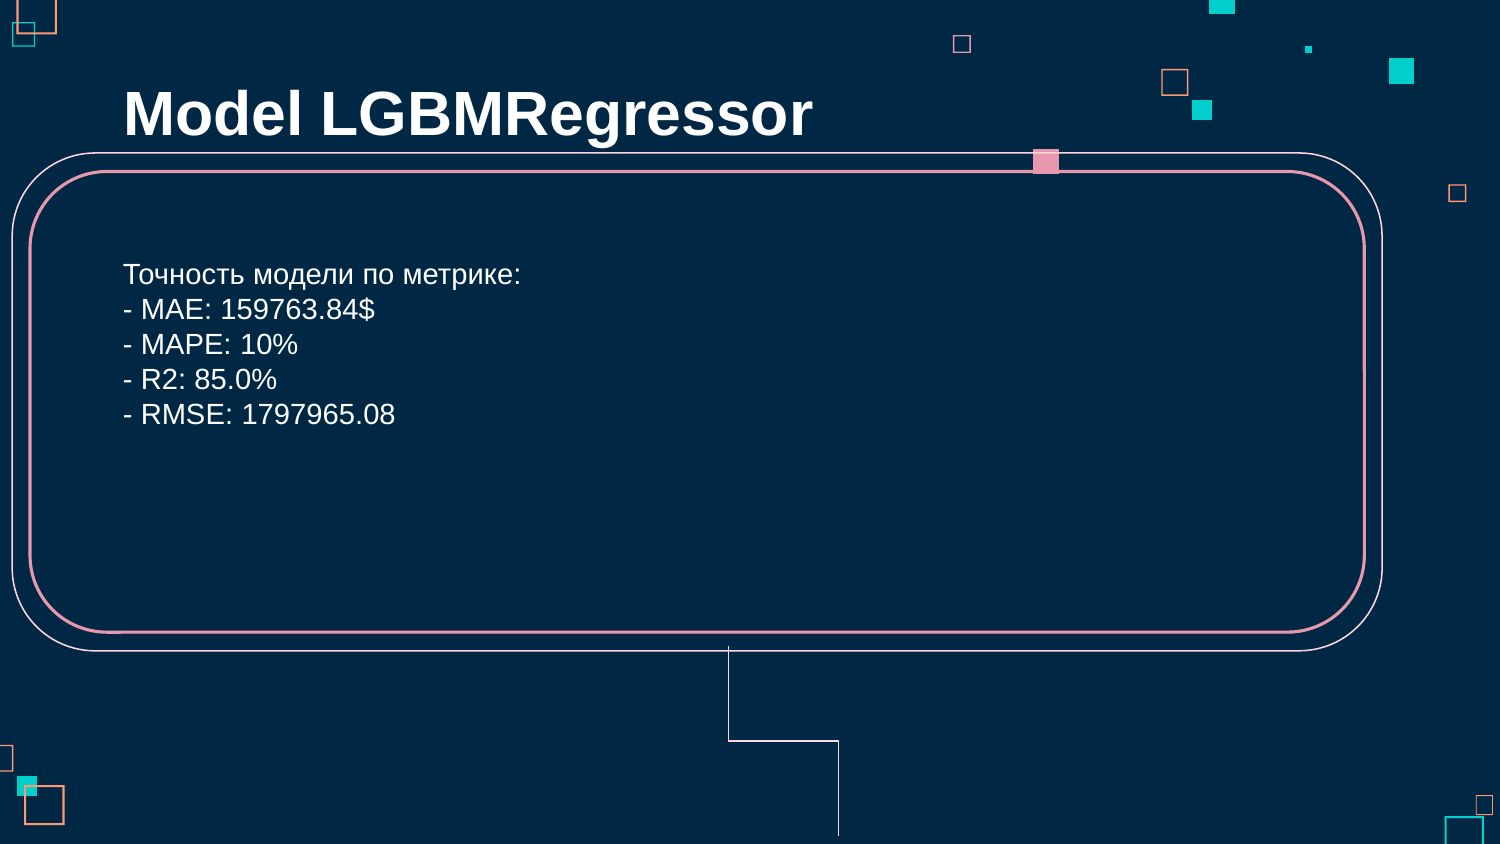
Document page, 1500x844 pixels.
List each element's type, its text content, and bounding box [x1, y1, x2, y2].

text_box [12, 152, 1383, 651]
text_box [16, 0, 57, 35]
title Model LGBMRegressor [108, 68, 1184, 152]
text_box Точность модели по метрике: - MAE: 159763.84$ - MAPE: 10% - R2: 85.0% - RMSE: 1797965.08 [108, 248, 569, 508]
text_box [12, 22, 36, 47]
text_box [1444, 816, 1484, 844]
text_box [688, 685, 879, 797]
text_box [24, 785, 65, 826]
